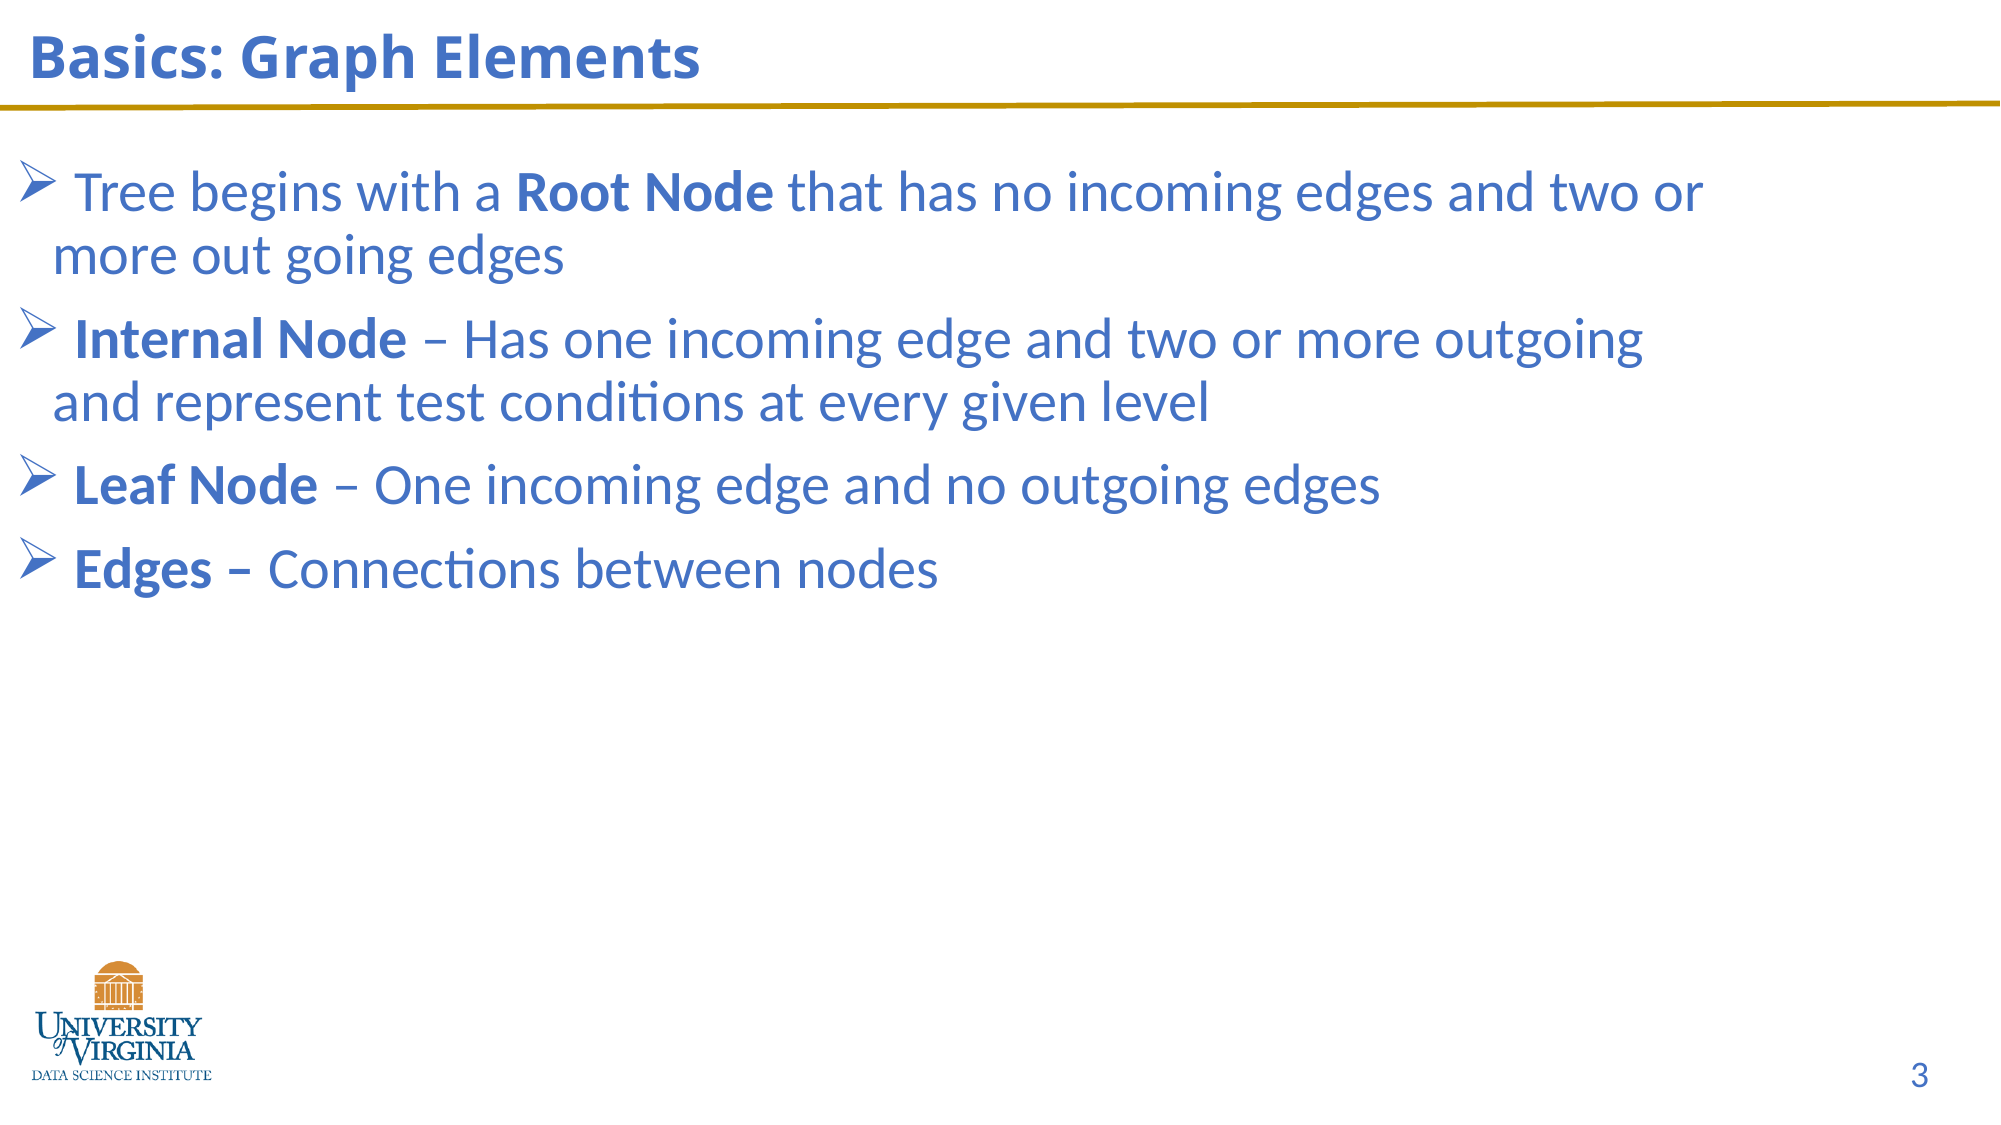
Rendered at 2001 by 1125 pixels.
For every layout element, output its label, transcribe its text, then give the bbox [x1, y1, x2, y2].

title Basics: Graph Elements [13, 0, 1739, 120]
slide_number 3 [1493, 1042, 1944, 1103]
list Tree begins with a Root Node that has no incoming edges and two or more out going edges Internal Node – Has one incoming edge and two or more outgoing and represent test conditions at every given level Leaf Node – One incoming edge and no outgoing edges Edges – Connections between nodes [0, 153, 1725, 755]
picture [28, 935, 214, 1122]
